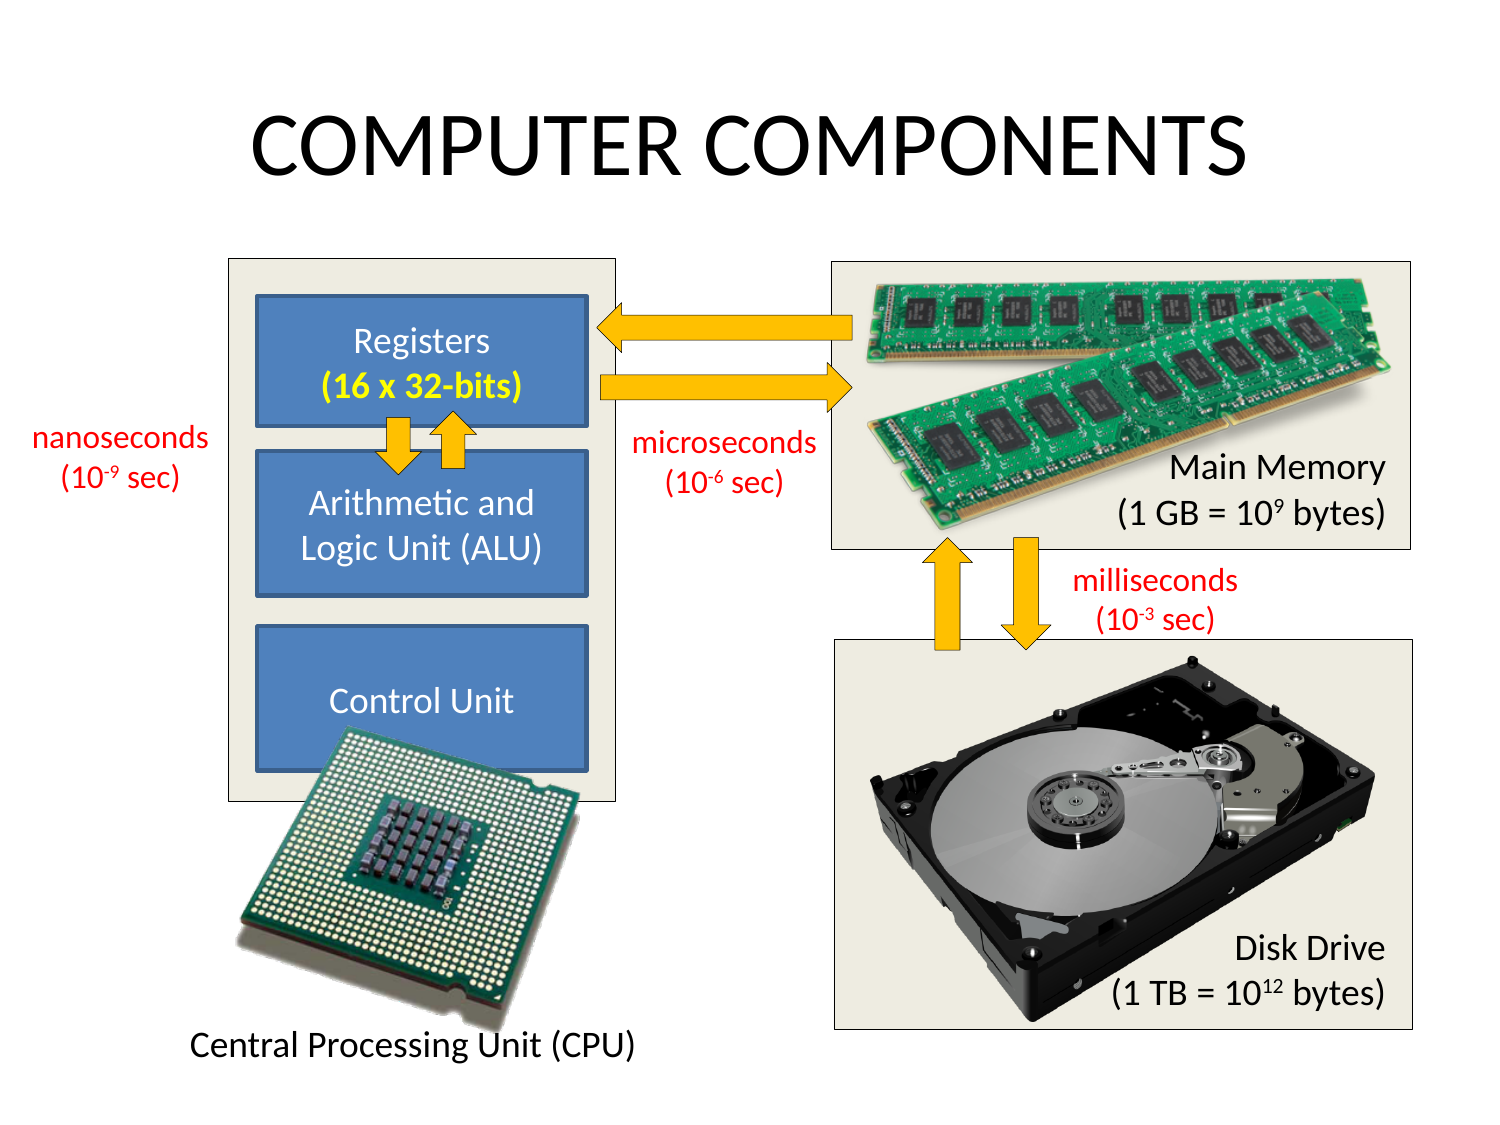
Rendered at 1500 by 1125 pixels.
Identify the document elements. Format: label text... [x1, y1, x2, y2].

text_box microseconds (10-6 sec) [685, 412, 825, 507]
text_box milliseconds (10-3 sec) [1001, 558, 1310, 637]
text_box [920, 558, 975, 637]
text_box nanoseconds (10-9 sec) [10, 407, 169, 503]
text_box [685, 372, 825, 403]
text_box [830, 237, 1411, 550]
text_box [174, 258, 682, 1074]
text_box [685, 313, 825, 343]
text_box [833, 638, 1413, 1030]
title COMPUTER COMPONENTS [75, 45, 1425, 233]
